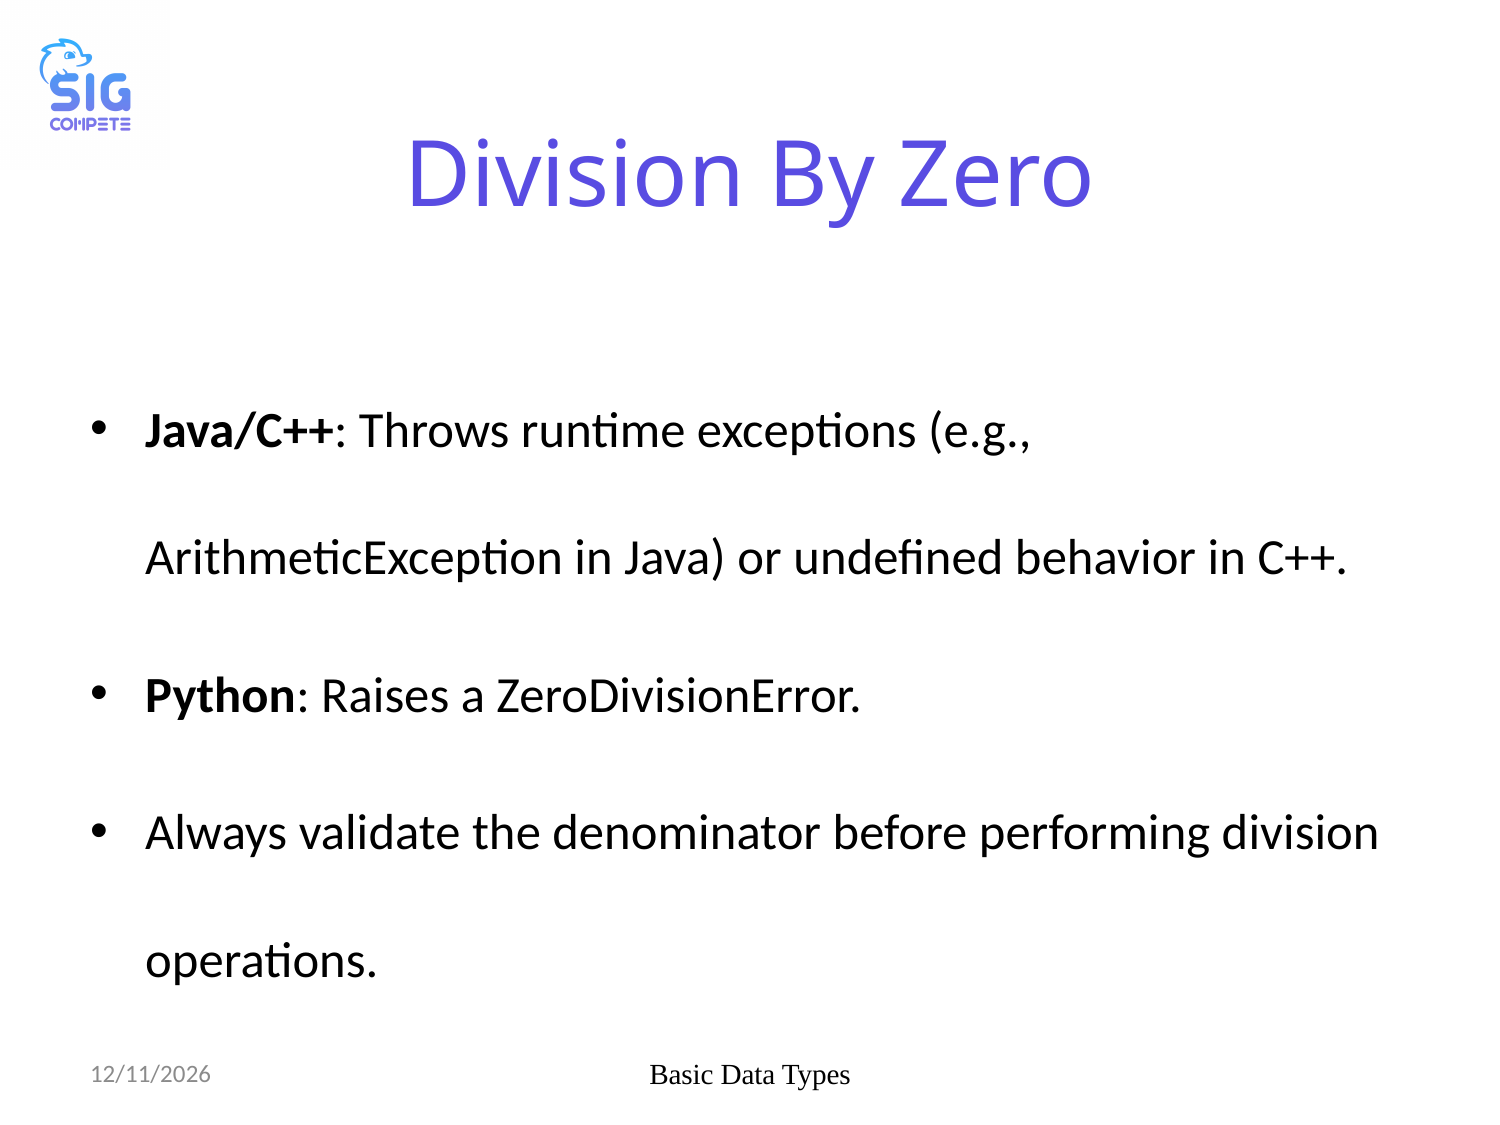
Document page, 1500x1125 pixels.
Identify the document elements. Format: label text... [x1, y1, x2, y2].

footer Time Complexity [0, 0, 170, 170]
title Division By Zero [75, 75, 1425, 264]
list Java/C++: Throws runtime exceptions (e.g., ArithmeticException in Java) or undefined behavior in C++. Python: Raises a ZeroDivisionError. Always validate the denominator before performing division operations. [75, 322, 1425, 1005]
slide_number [75, 1042, 425, 1103]
footer Basic Data Types [512, 1042, 988, 1103]
